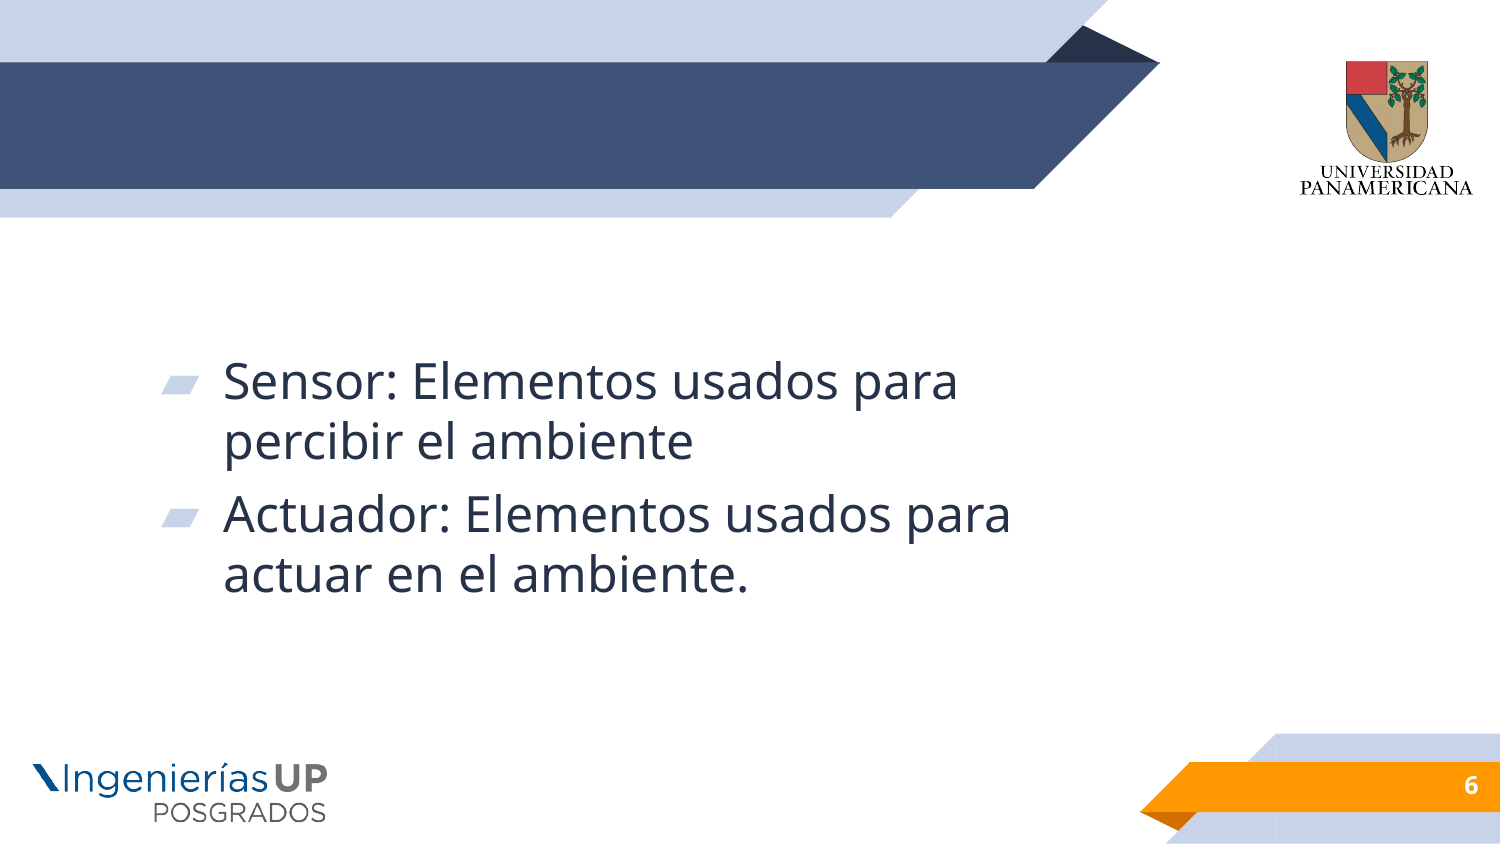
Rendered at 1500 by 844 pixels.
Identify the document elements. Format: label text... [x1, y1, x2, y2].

picture [15, 737, 344, 844]
slide_number 6 [1249, 760, 1494, 813]
picture [1286, 44, 1490, 210]
list Sensor: Elementos usados para percibir el ambiente Actuador: Elementos usados para actuar en el ambiente. [133, 217, 1140, 734]
